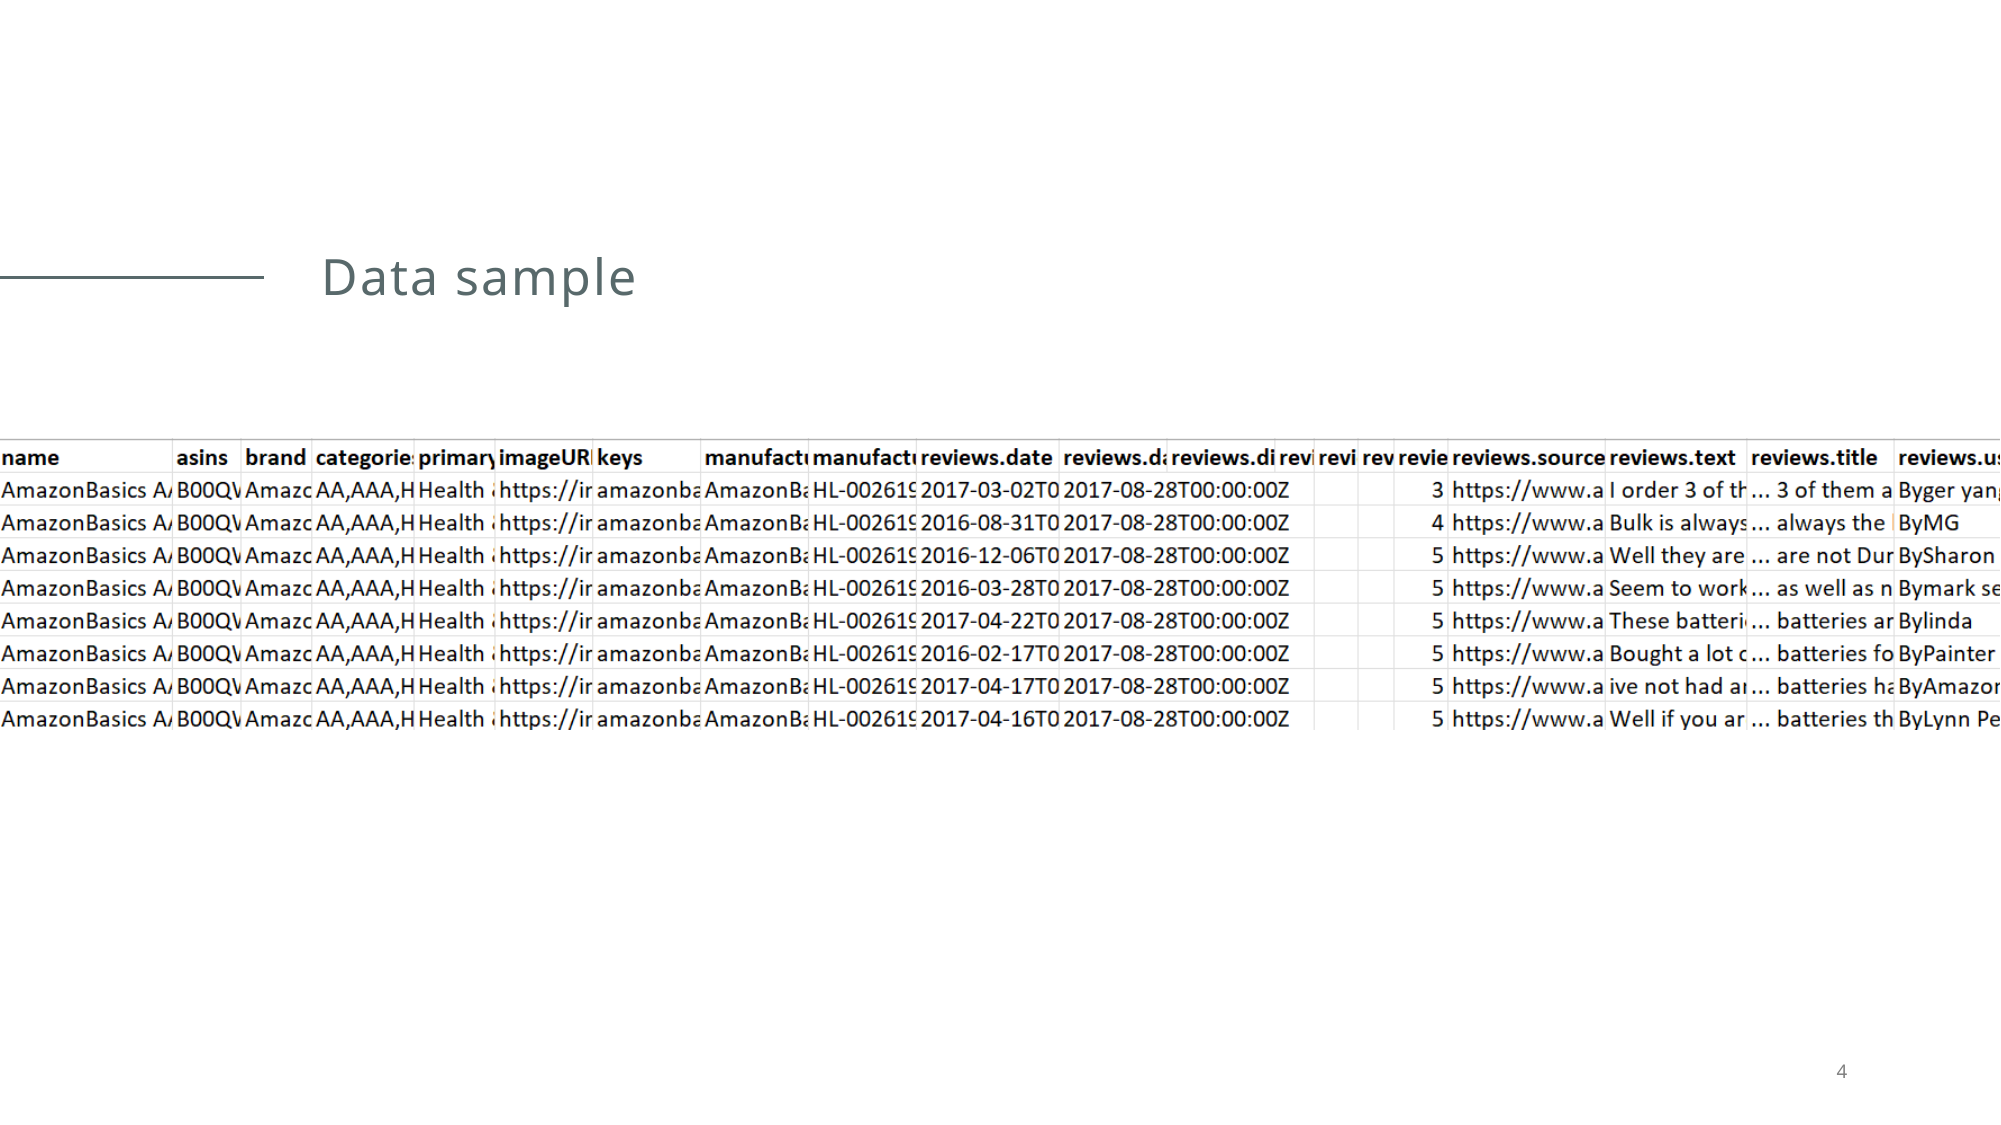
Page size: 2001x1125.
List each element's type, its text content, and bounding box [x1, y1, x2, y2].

title Data sample [307, 221, 806, 330]
picture [0, 438, 2000, 1125]
